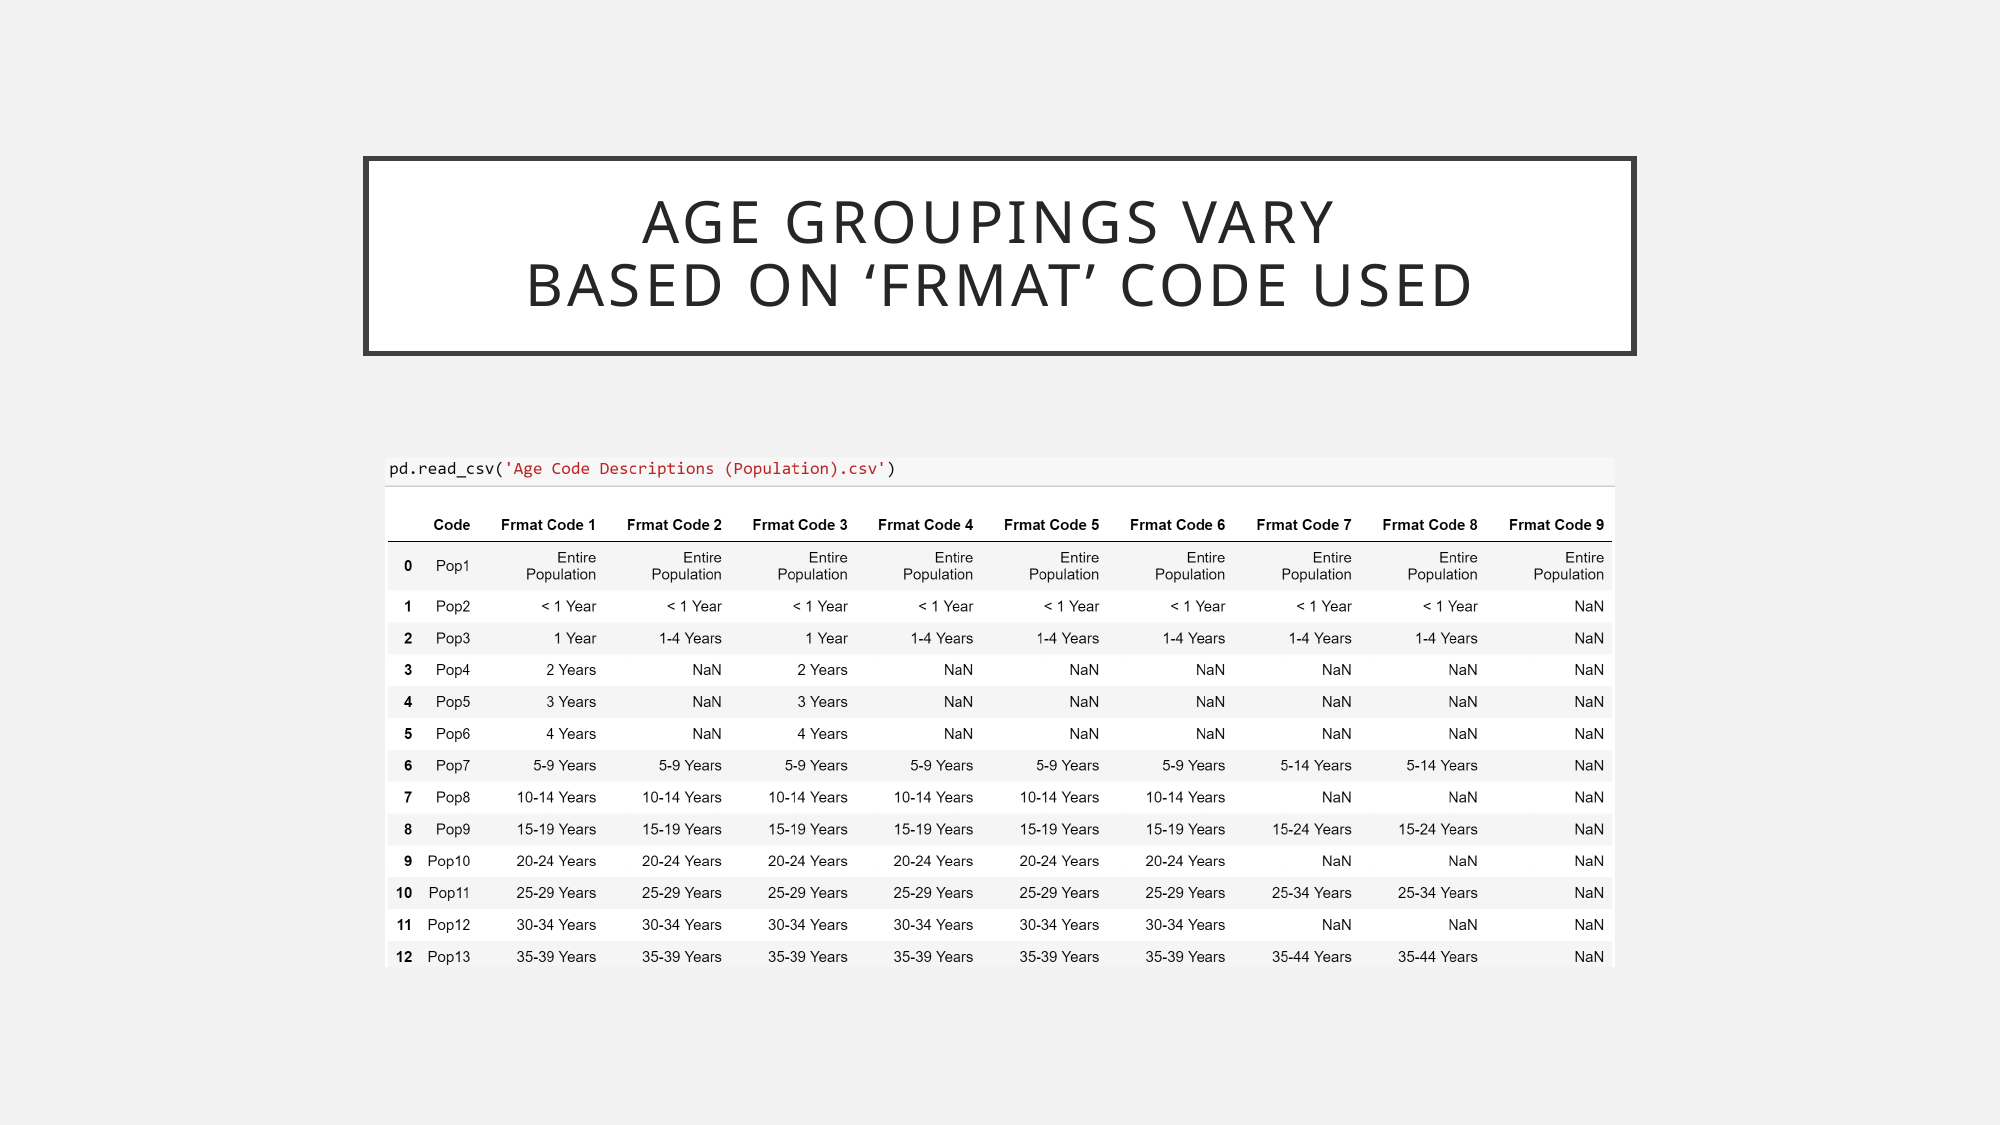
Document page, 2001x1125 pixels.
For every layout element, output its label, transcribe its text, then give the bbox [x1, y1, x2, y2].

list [385, 457, 1615, 967]
title Age groupings vary based on ‘frmat’ code used [363, 156, 1637, 356]
